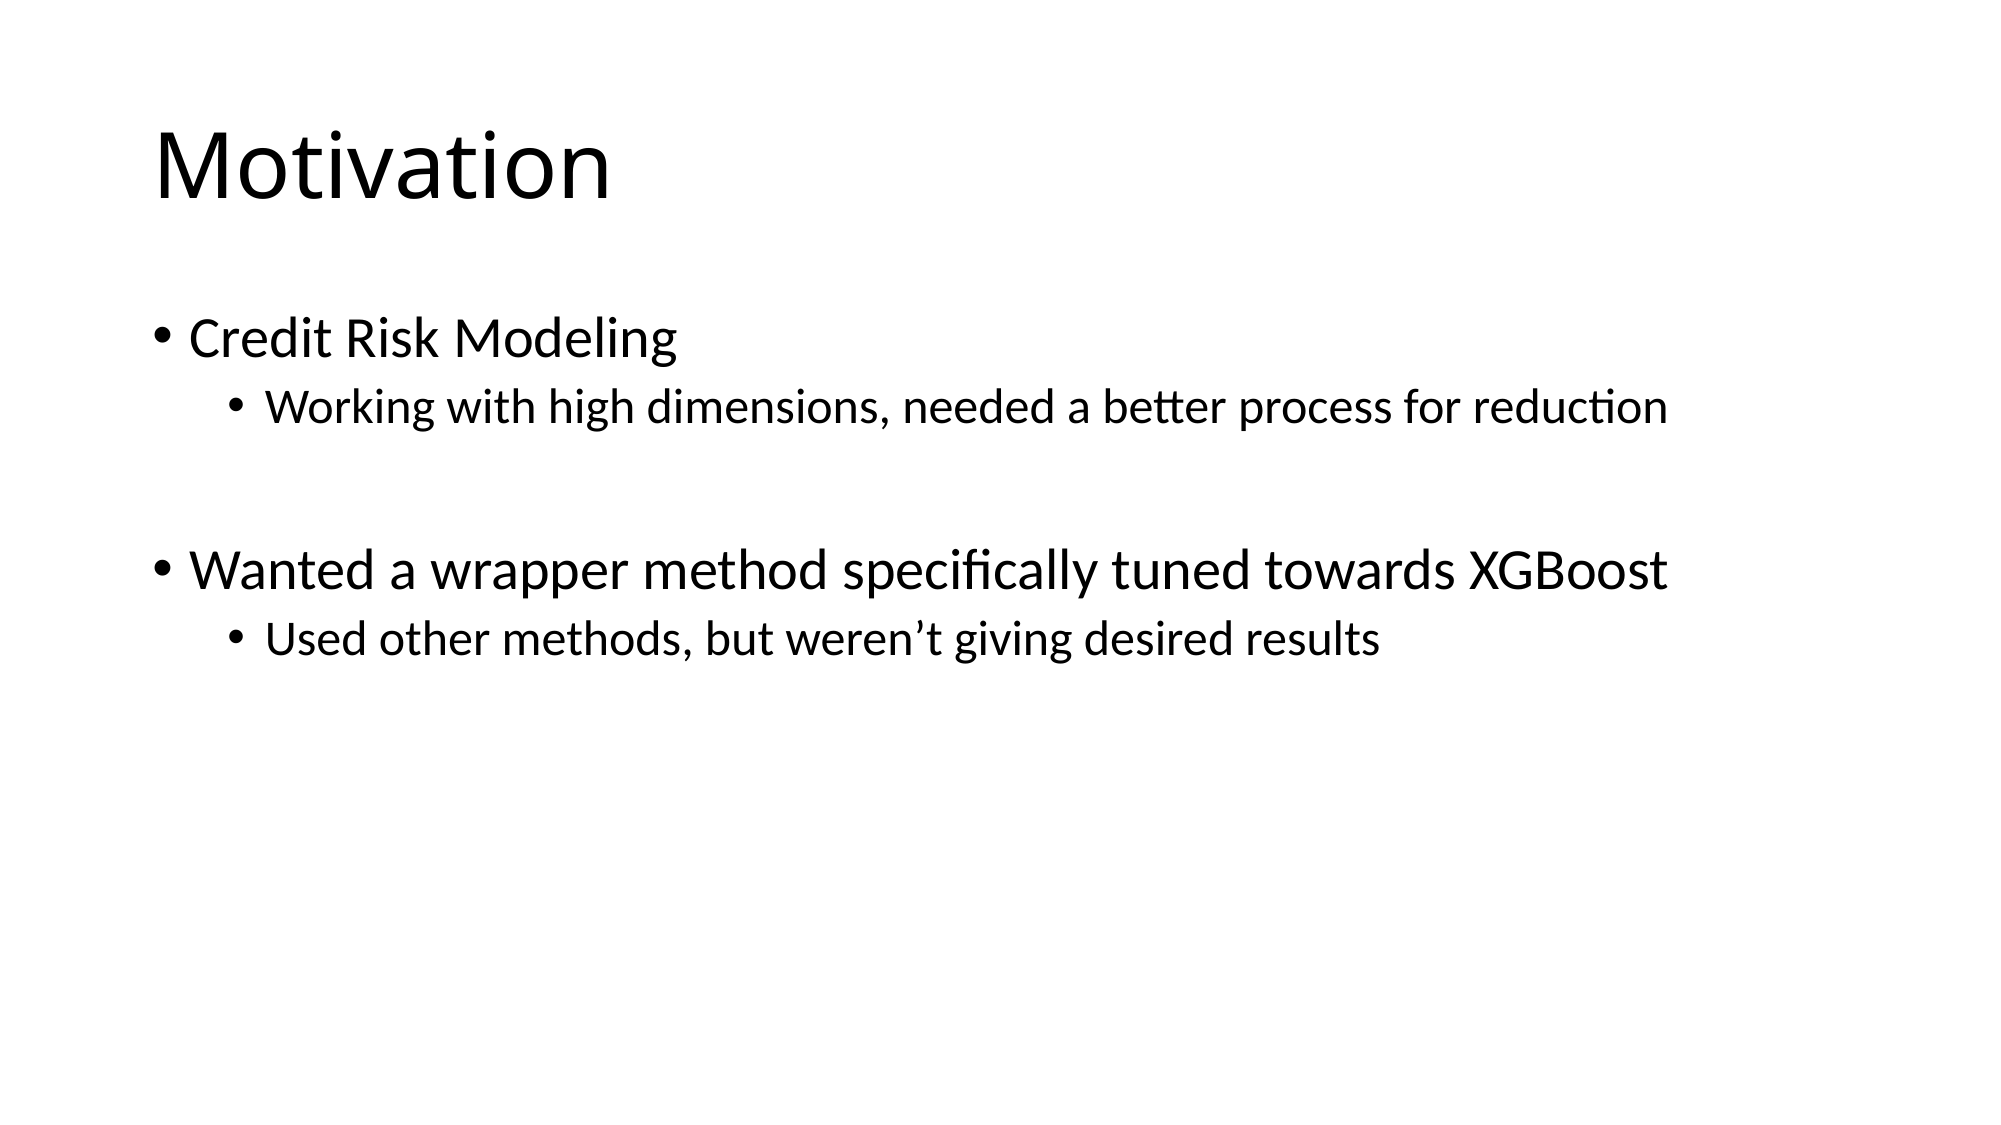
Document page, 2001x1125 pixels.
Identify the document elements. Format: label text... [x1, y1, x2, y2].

title Motivation [137, 59, 1863, 278]
list Credit Risk Modeling Working with high dimensions, needed a better process for reduction Wanted a wrapper method specifically tuned towards XGBoost Used other methods, but weren’t giving desired results [137, 299, 1863, 1014]
